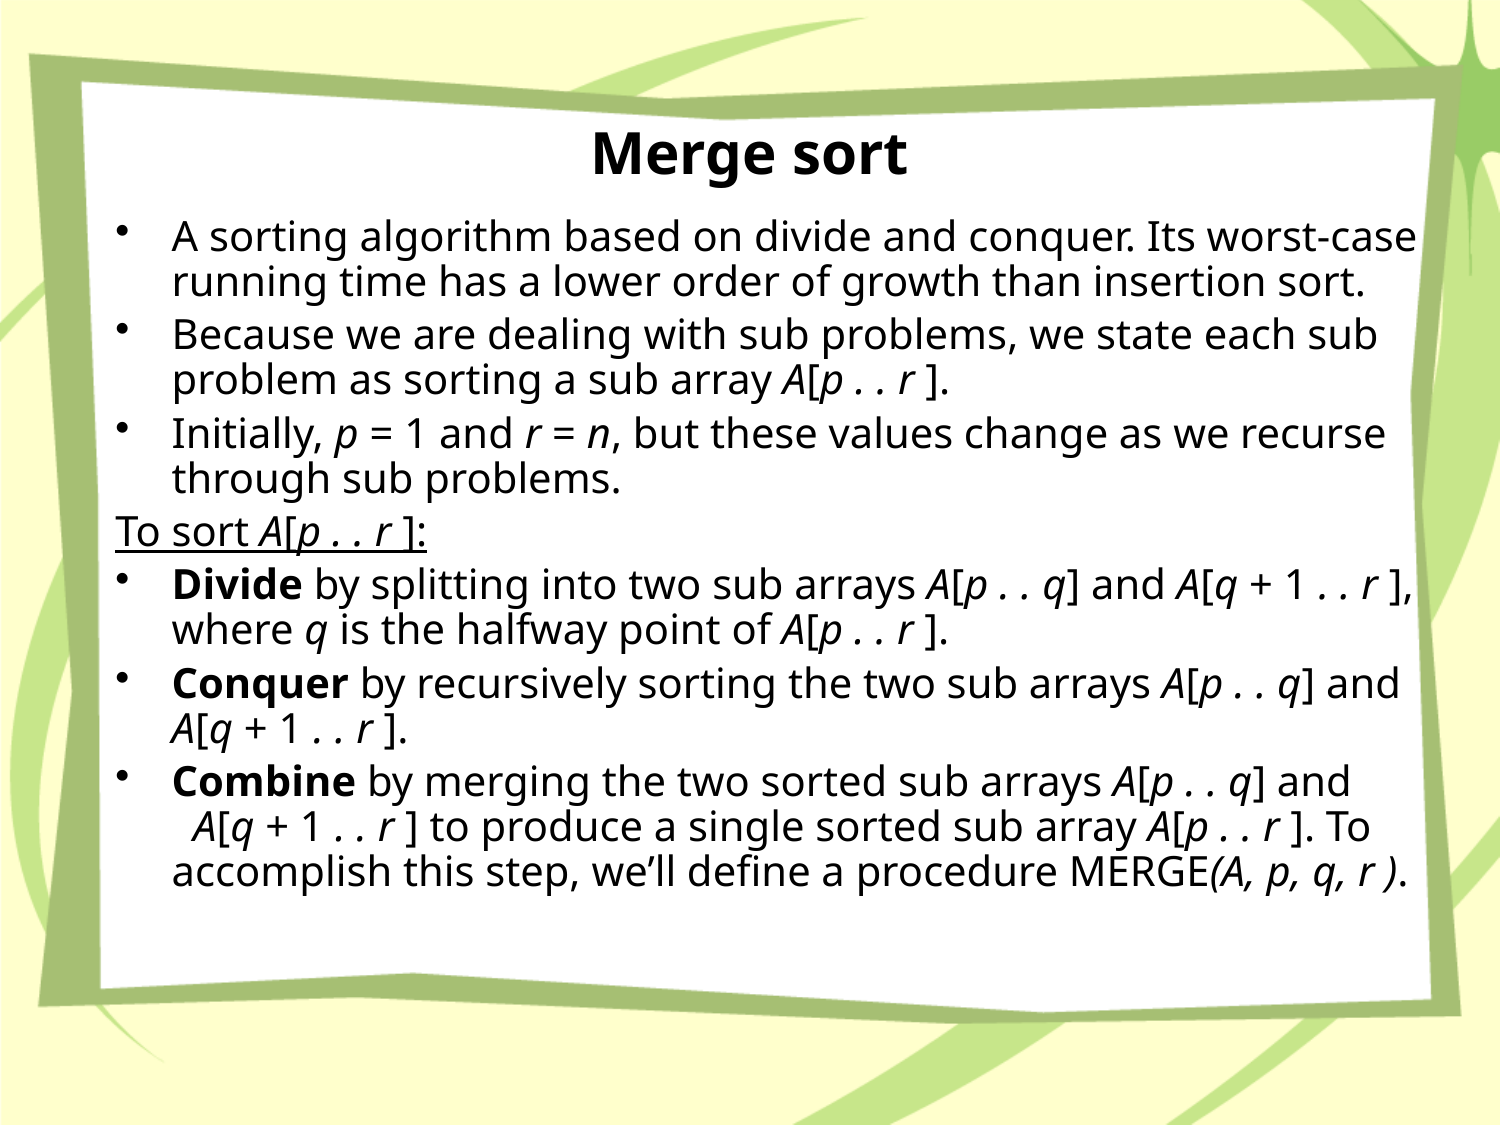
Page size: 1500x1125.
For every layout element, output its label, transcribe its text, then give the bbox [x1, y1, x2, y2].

title Merge sort [75, 95, 1425, 209]
picture [0, 0, 1500, 1125]
list A sorting algorithm based on divide and conquer. Its worst-case running time has a lower order of growth than insertion sort. Because we are dealing with sub problems, we state each sub problem as sorting a sub array A[p . . r ]. Initially, p = 1 and r = n, but these values change as we recurse through sub problems. To sort A[p . . r ]: Divide by splitting into two sub arrays A[p . . q] and A[q + 1 . . r ], where q is the halfway point of A[p . . r ]. Conquer by recursively sorting the two sub arrays A[p . . q] and A[q + 1 . . r ]. Combine by merging the two sorted sub arrays A[p . . q] and A[q + 1 . . r ] to produce a single sorted sub array A[p . . r ]. To accomplish this step, we’ll define a procedure MERGE(A, p, q, r ). [100, 208, 1449, 1030]
